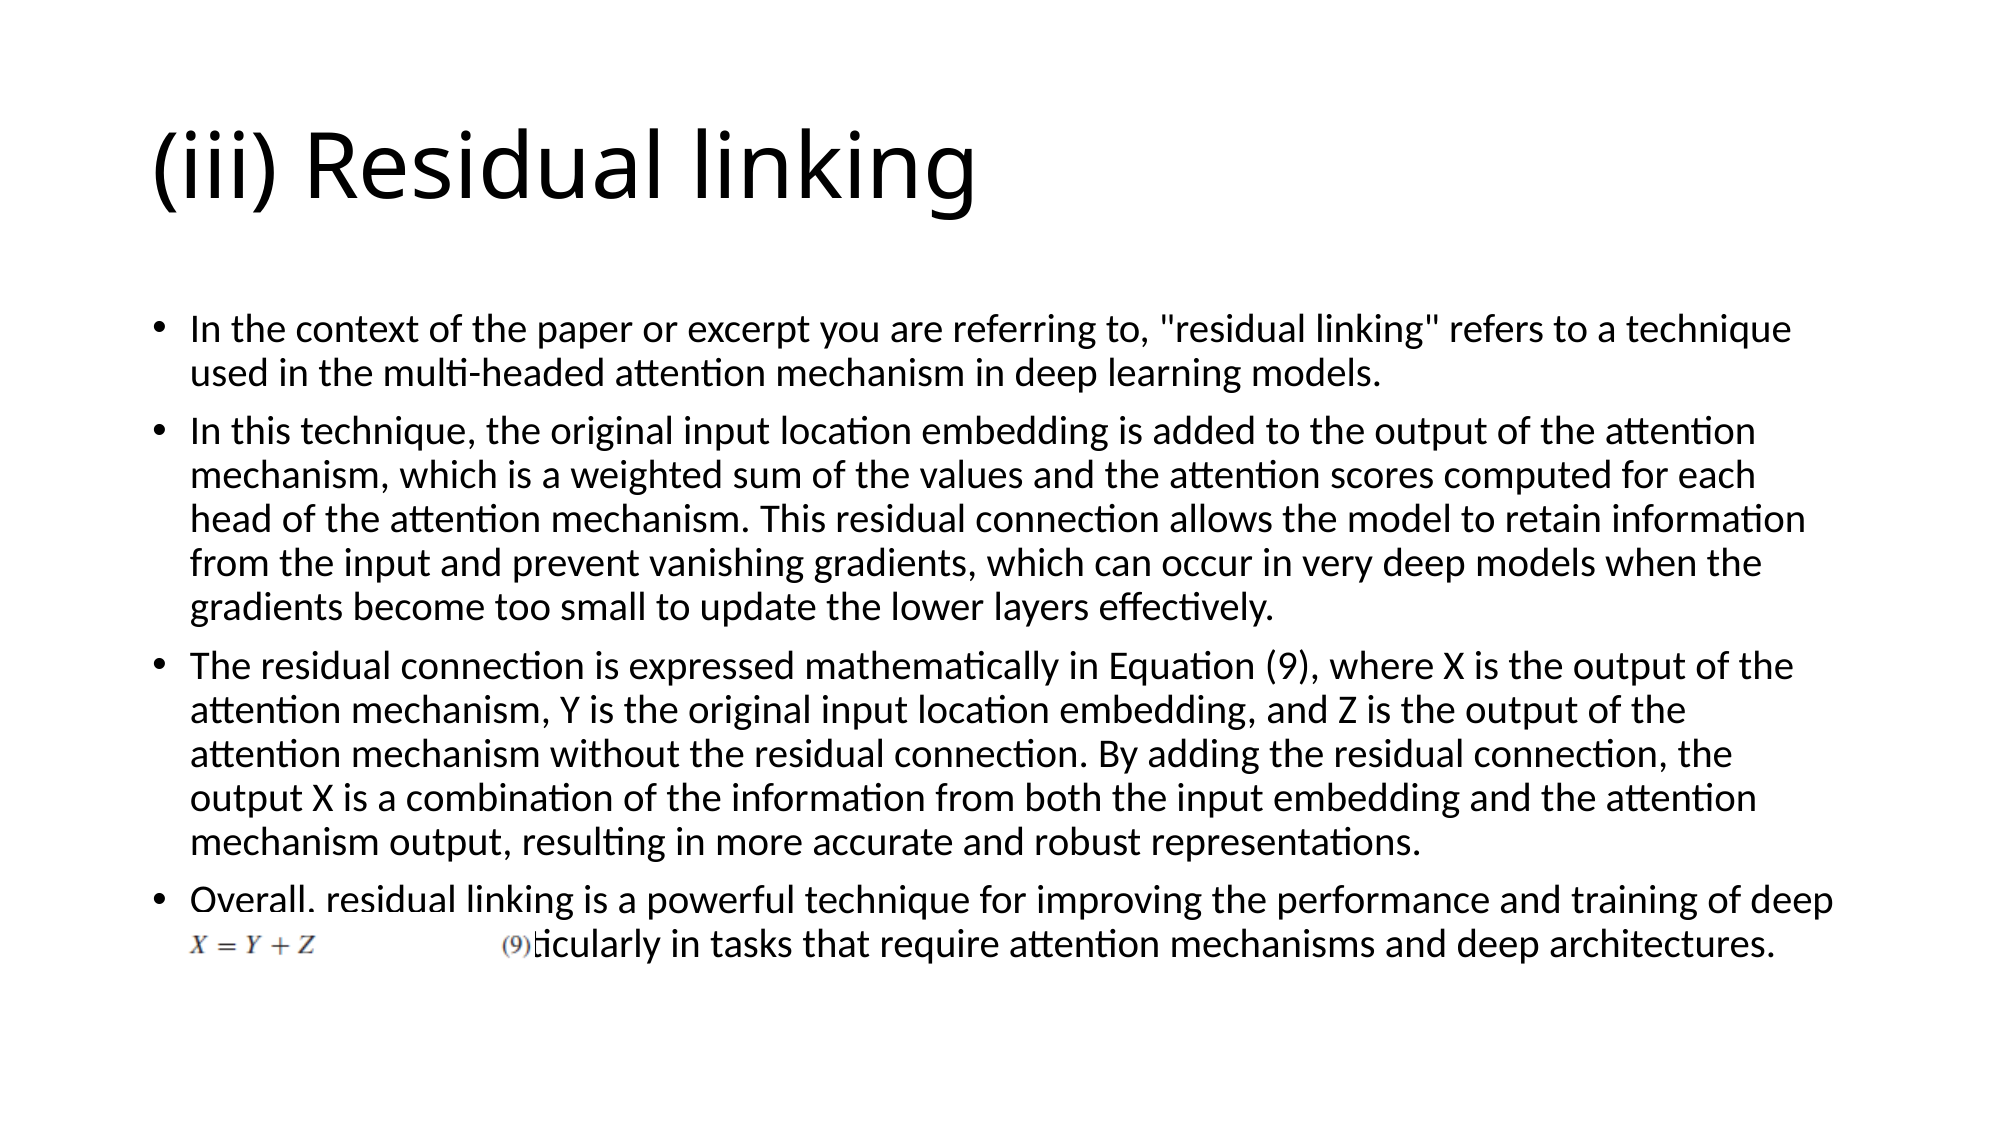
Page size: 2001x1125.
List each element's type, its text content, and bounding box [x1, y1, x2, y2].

title (iii) Residual linking [137, 59, 1863, 278]
list In the context of the paper or excerpt you are referring to, "residual linking" refers to a technique used in the multi-headed attention mechanism in deep learning models. In this technique, the original input location embedding is added to the output of the attention mechanism, which is a weighted sum of the values and the attention scores computed for each head of the attention mechanism. This residual connection allows the model to retain information from the input and prevent vanishing gradients, which can occur in very deep models when the gradients become too small to update the lower layers effectively. The residual connection is expressed mathematically in Equation (9), where X is the output of the attention mechanism, Y is the original input location embedding, and Z is the output of the attention mechanism without the residual connection. By adding the residual connection, the output X is a combination of the information from both the input embedding and the attention mechanism output, resulting in more accurate and robust representations. Overall, residual linking is a powerful technique for improving the performance and training of deep learning models, particularly in tasks that require attention mechanisms and deep architectures. [137, 299, 1863, 1014]
picture [176, 912, 535, 971]
